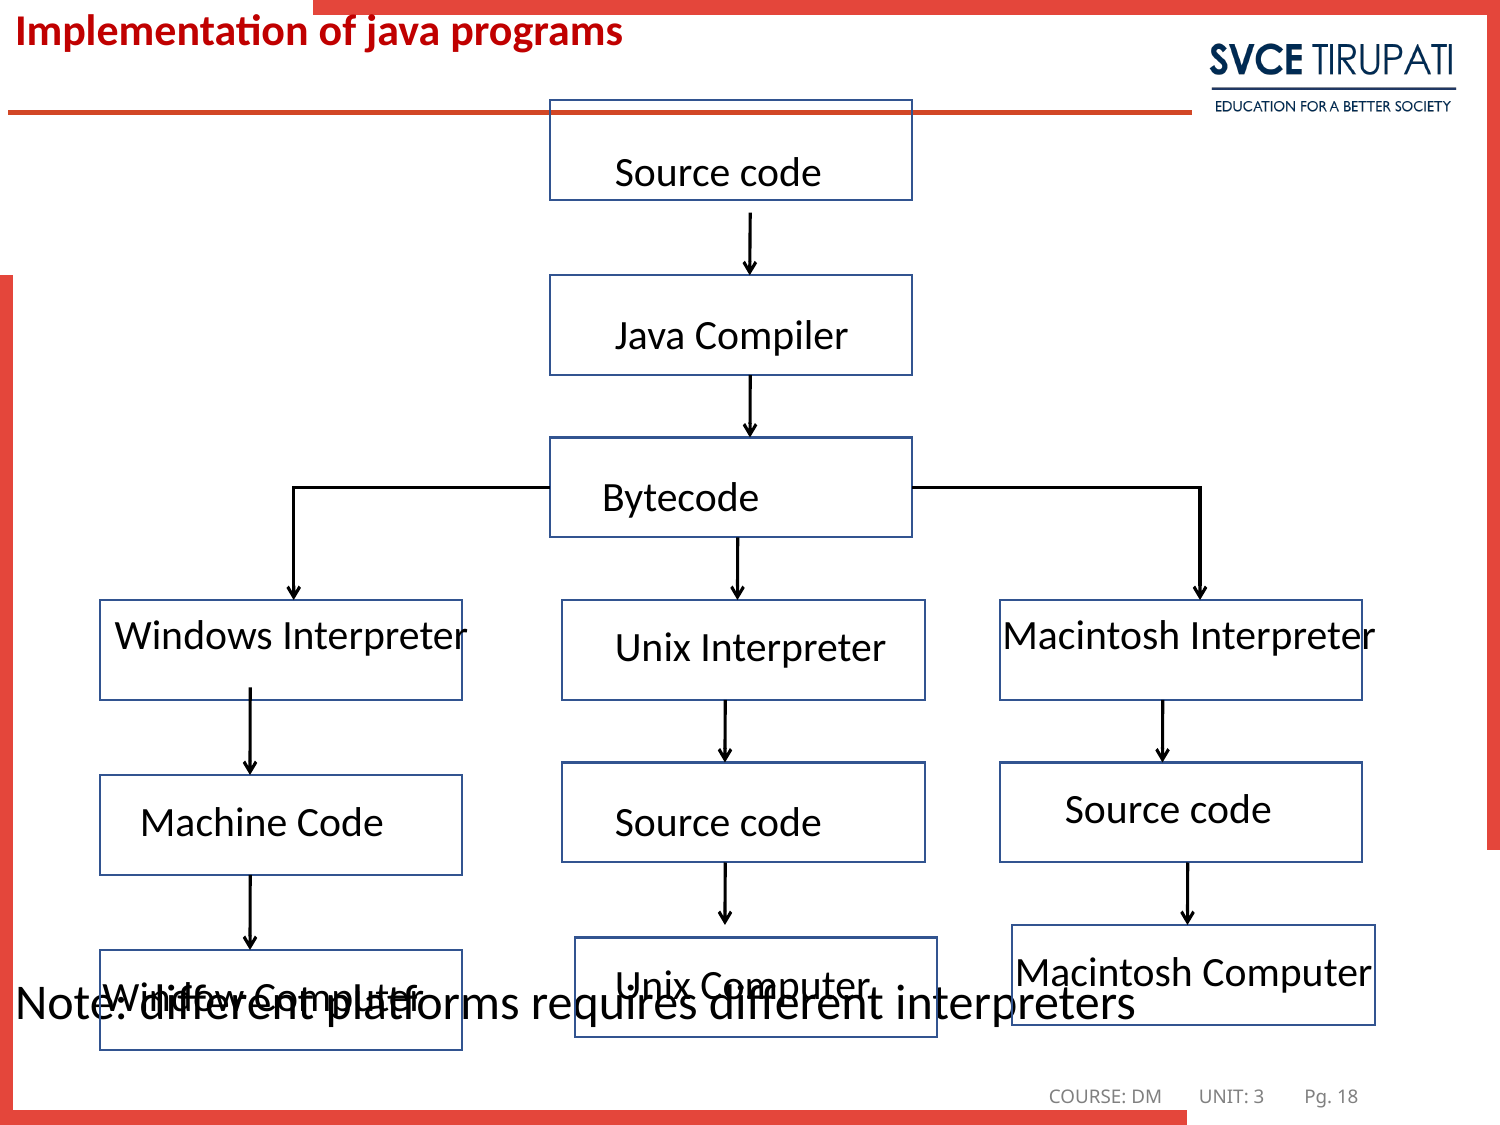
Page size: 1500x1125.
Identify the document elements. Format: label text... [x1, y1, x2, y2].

text_box [549, 436, 913, 538]
text_box [549, 274, 913, 376]
list Note: different platforms requires different interpreters [0, 75, 1500, 1125]
text_box [999, 665, 1363, 701]
text_box [1011, 1003, 1376, 1026]
text_box Machine Code [124, 787, 413, 853]
text_box [99, 665, 463, 701]
picture [1185, 20, 1477, 75]
text_box Macintosh Interpreter [987, 600, 1413, 665]
text_box [99, 949, 463, 962]
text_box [293, 487, 550, 600]
text_box Source code [599, 137, 888, 203]
title Implementation of java programs [0, 0, 1425, 63]
text_box [574, 936, 938, 1038]
text_box [561, 599, 926, 701]
text_box Unix Computer [599, 950, 888, 1015]
text_box Unix Interpreter [600, 612, 925, 678]
text_box [99, 1028, 463, 1051]
text_box Windows Interpreter [99, 600, 488, 665]
text_box Bytecode [587, 462, 875, 528]
text_box [1011, 924, 1376, 937]
text_box Source code [1049, 774, 1338, 840]
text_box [912, 487, 1200, 600]
text_box [549, 99, 913, 201]
text_box Java Compiler [599, 299, 888, 365]
text_box [999, 761, 1363, 863]
text_box Source code [599, 787, 888, 853]
text_box Macintosh Computer [999, 937, 1425, 1003]
text_box [561, 761, 926, 863]
text_box Window Computer [87, 962, 475, 1028]
text_box [99, 774, 463, 876]
